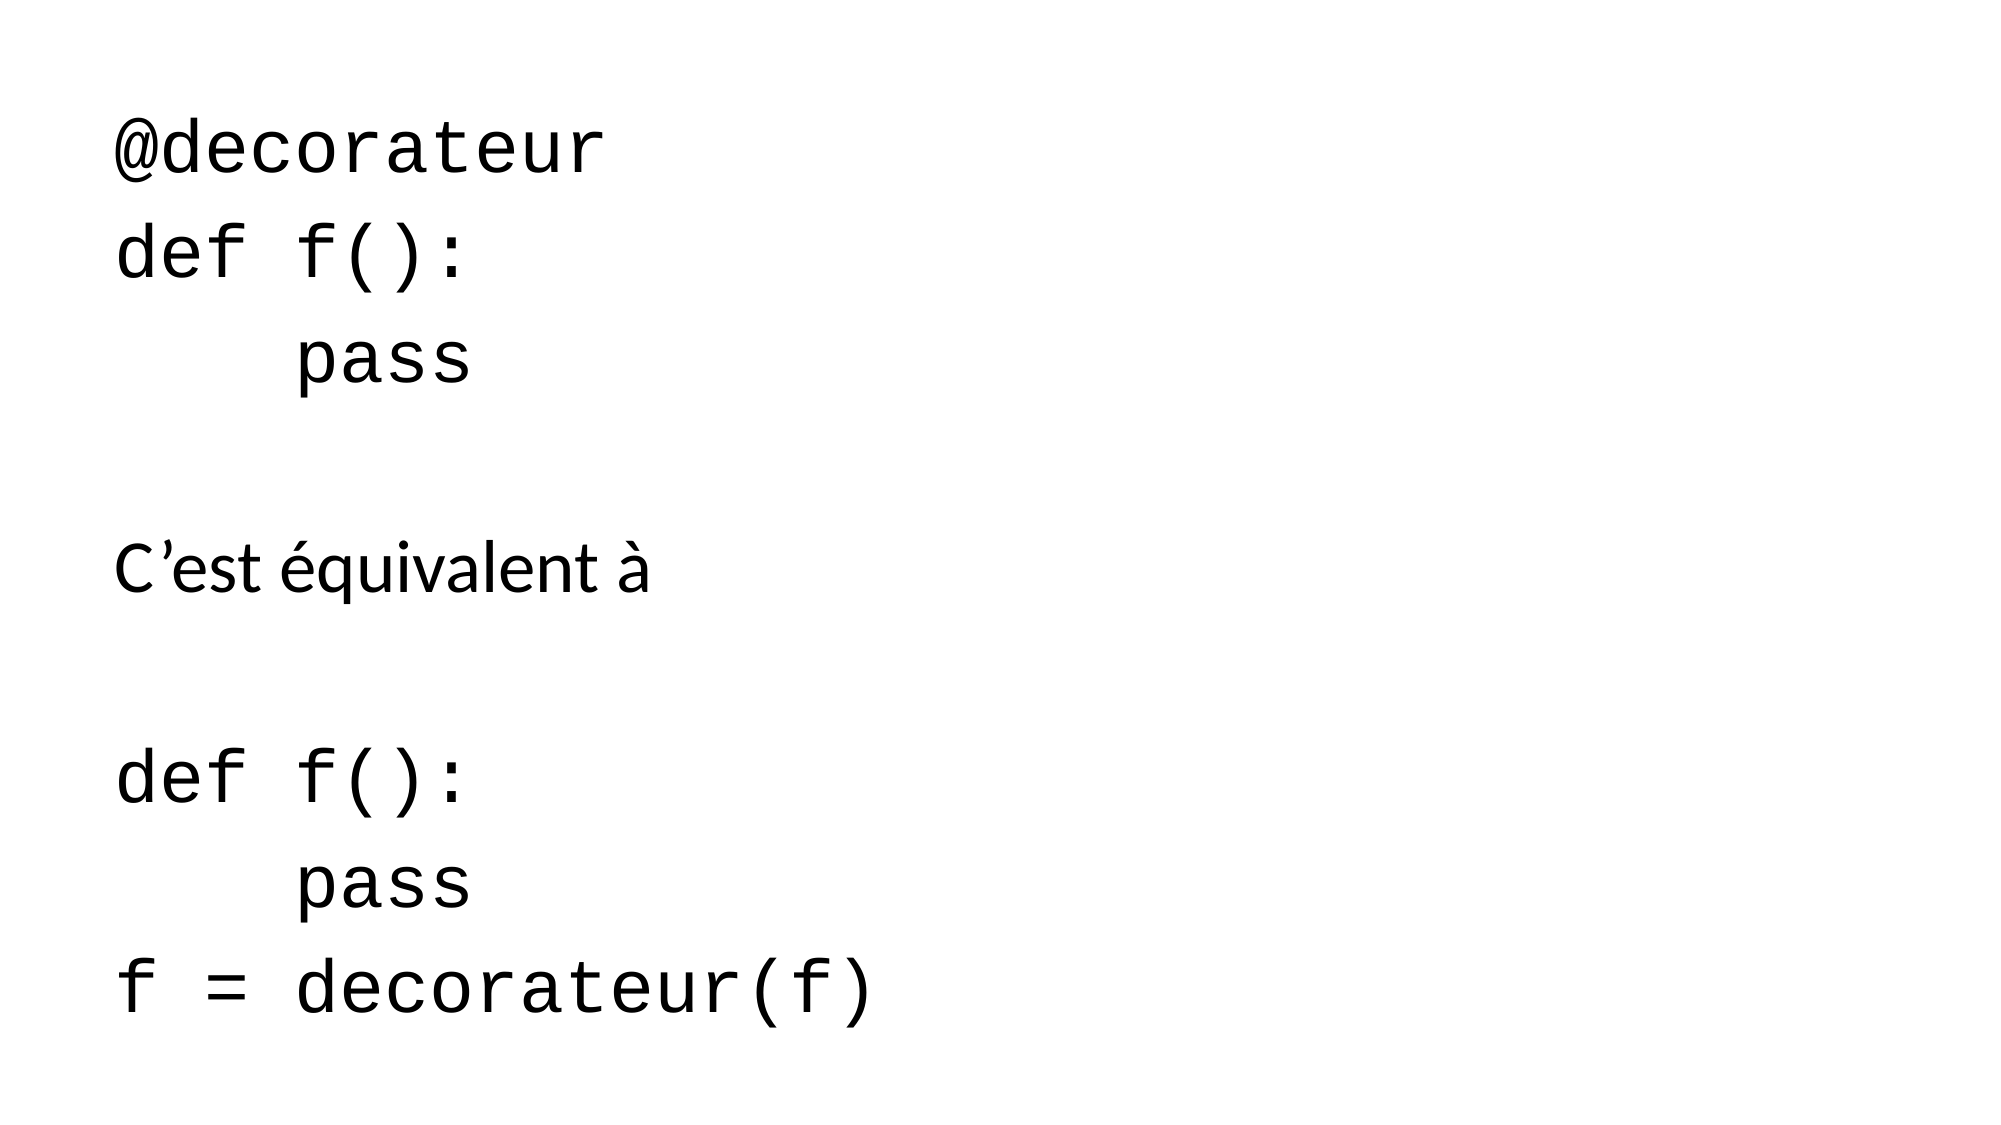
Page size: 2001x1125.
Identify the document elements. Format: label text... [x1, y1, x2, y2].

list @decorateur def f(): pass C’est équivalent à def f(): pass f = decorateur(f) [99, 90, 1900, 1005]
